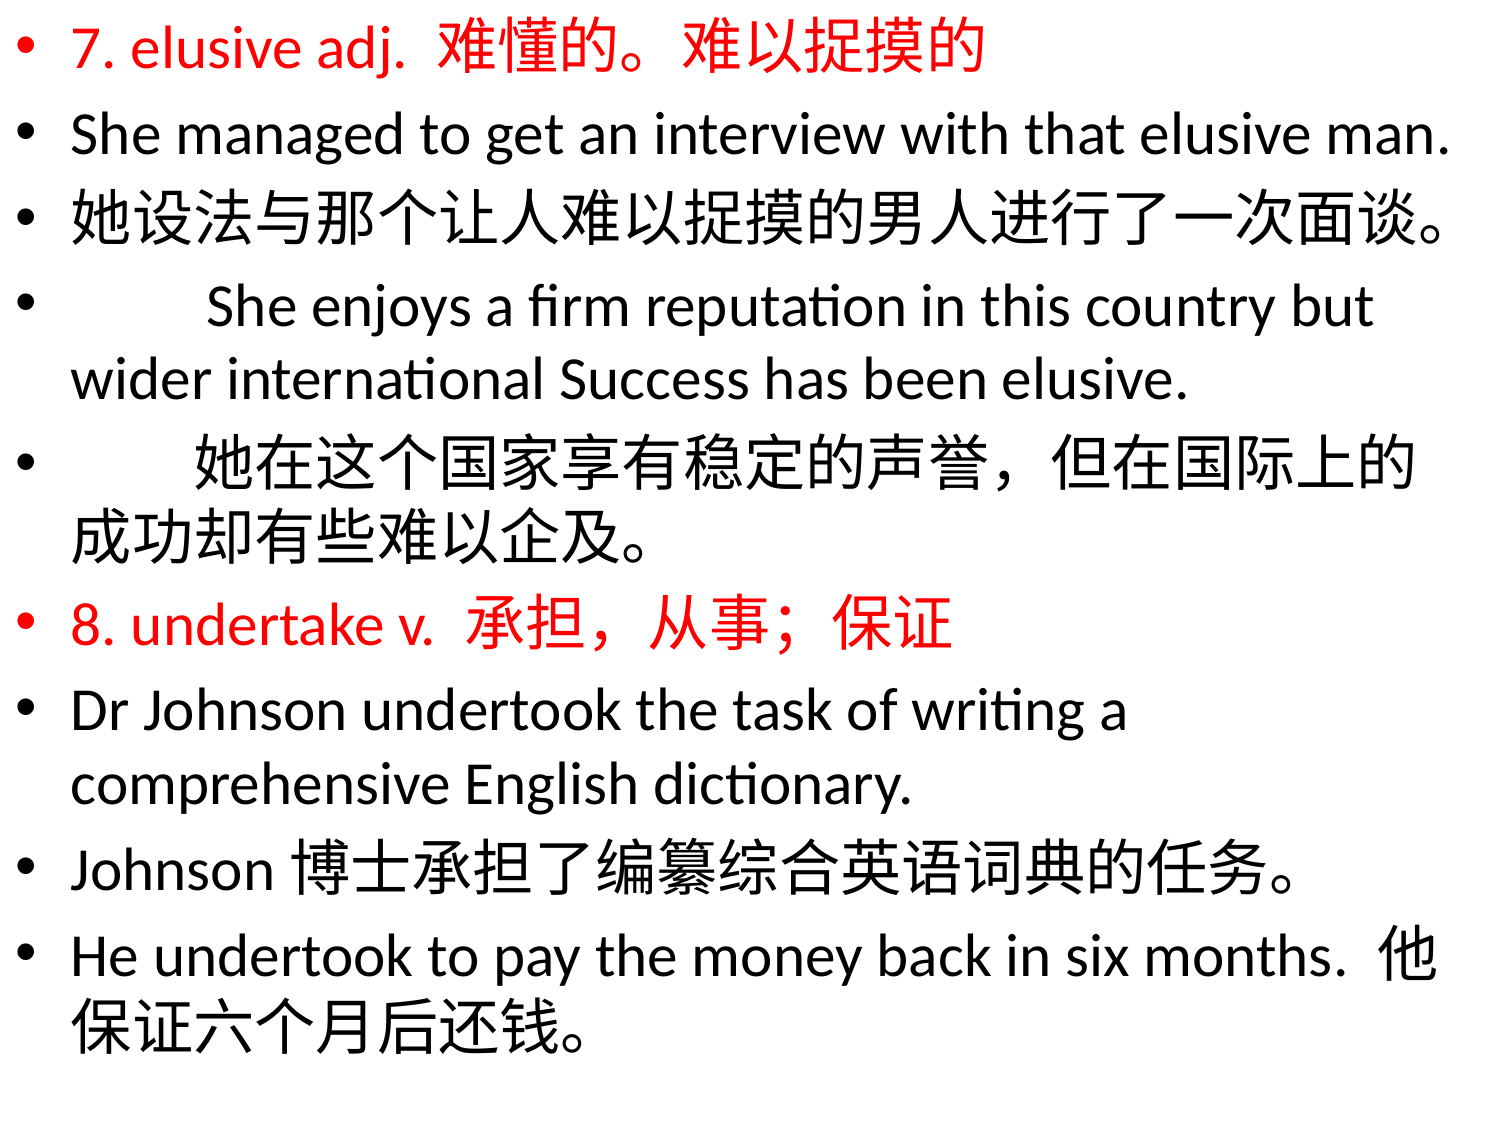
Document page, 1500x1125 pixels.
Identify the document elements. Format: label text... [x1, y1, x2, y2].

list 7. elusive adj. 难懂的。难以捉摸的 She managed to get an interview with that elusive man. 她设法与那个让人难以捉摸的男人进行了一次面谈。 She enjoys a firm reputation in this country but wider international Success has been elusive. 她在这个国家享有稳定的声誉，但在国际上的 成功却有些难以企及。 8. undertake v. 承担，从事；保证 Dr Johnson undertook the task of writing a comprehensive English dictionary. Johnson博士承担了编纂综合英语词典的任务。 He undertook to pay the money back in six months. 他保证六个月后还钱。 [0, 0, 1500, 1125]
